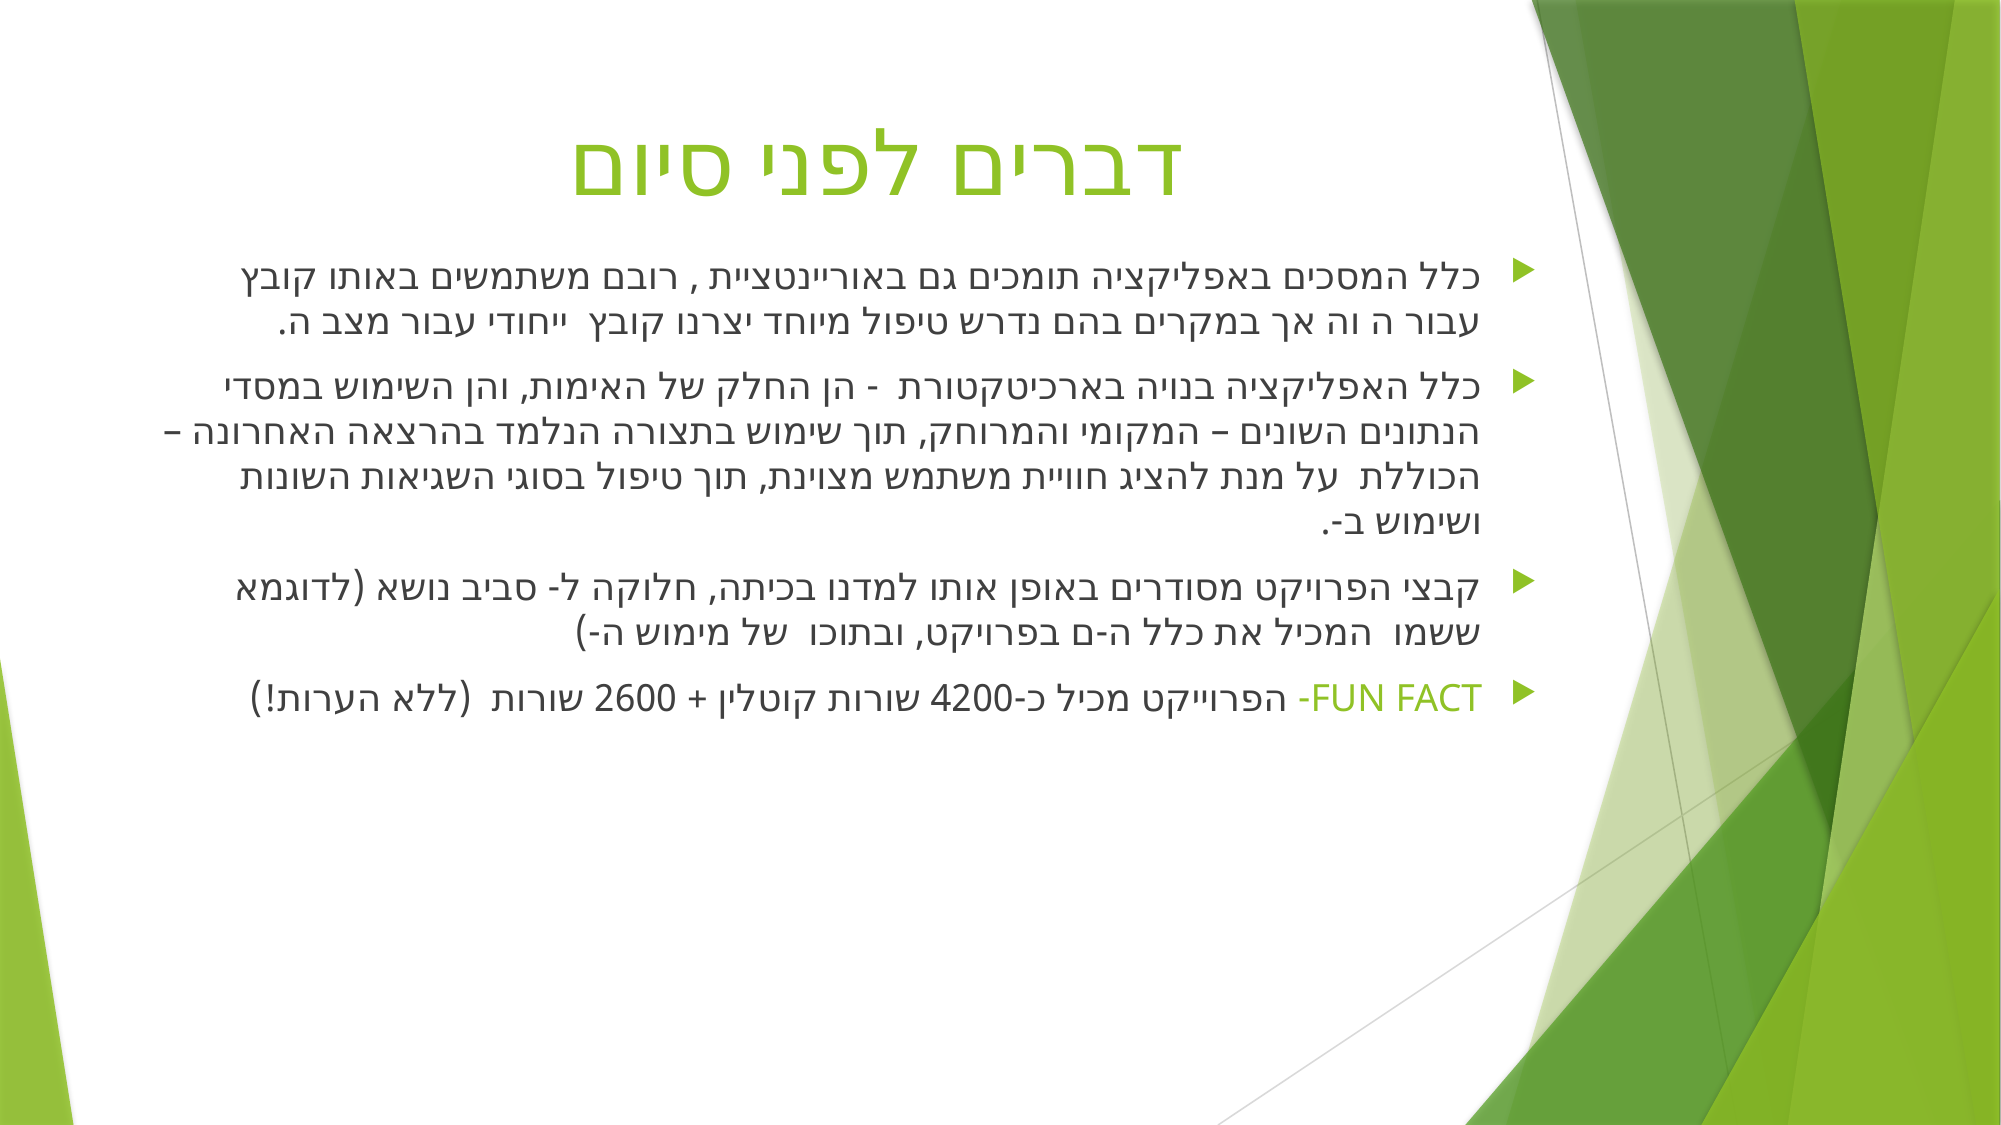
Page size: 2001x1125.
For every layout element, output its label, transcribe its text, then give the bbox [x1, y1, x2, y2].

title דברים לפני סיום [171, 96, 1583, 314]
